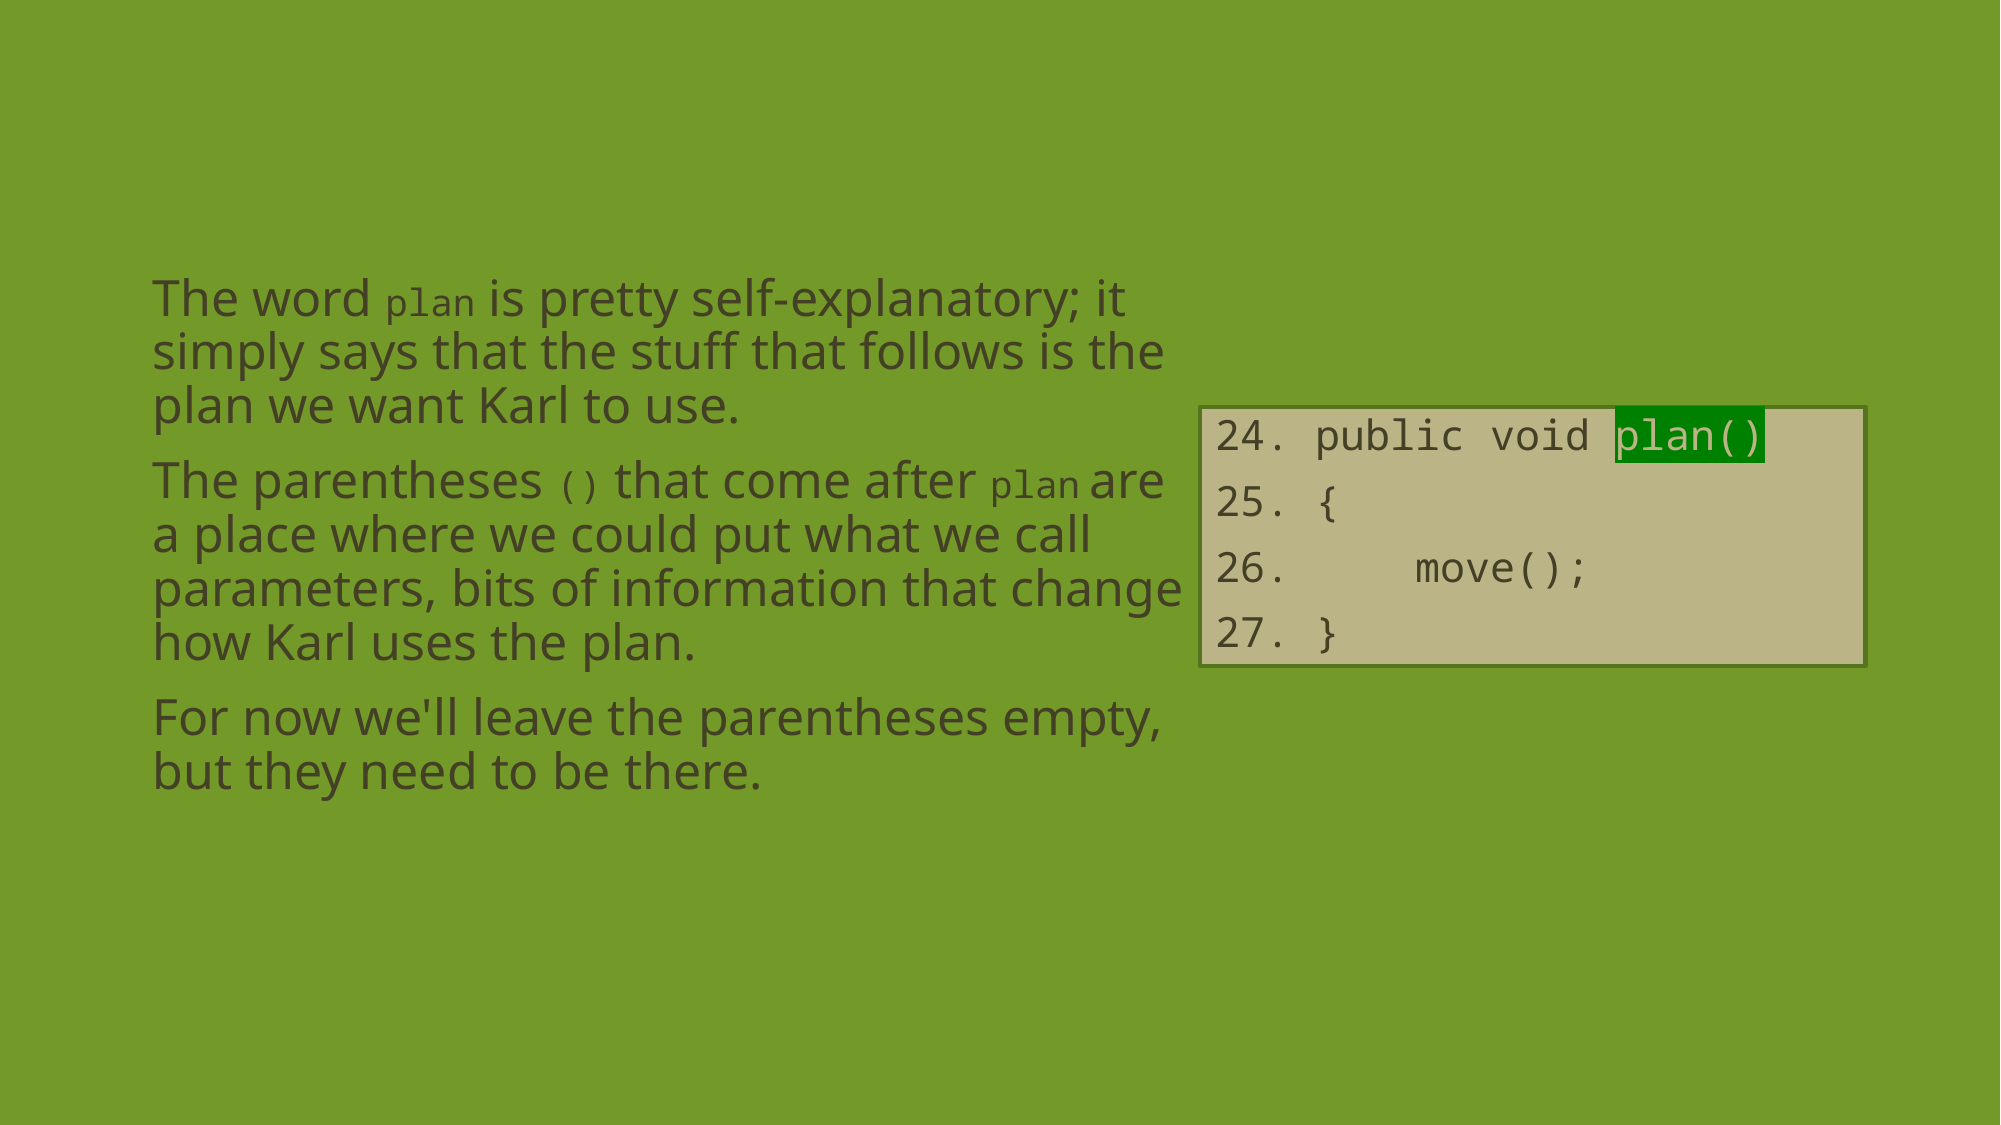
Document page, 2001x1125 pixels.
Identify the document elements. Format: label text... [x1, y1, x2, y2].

text_box 24. public void plan() 25. { 26. move(); 27. } [1200, 406, 1866, 667]
list The word plan is pretty self-explanatory; it simply says that the stuff that follows is the plan we want Karl to use. The parentheses () that come after plan are a place where we could put what we call parameters, bits of information that change how Karl uses the plan. For now we'll leave the parentheses empty, but they need to be there. [137, 59, 1200, 1014]
